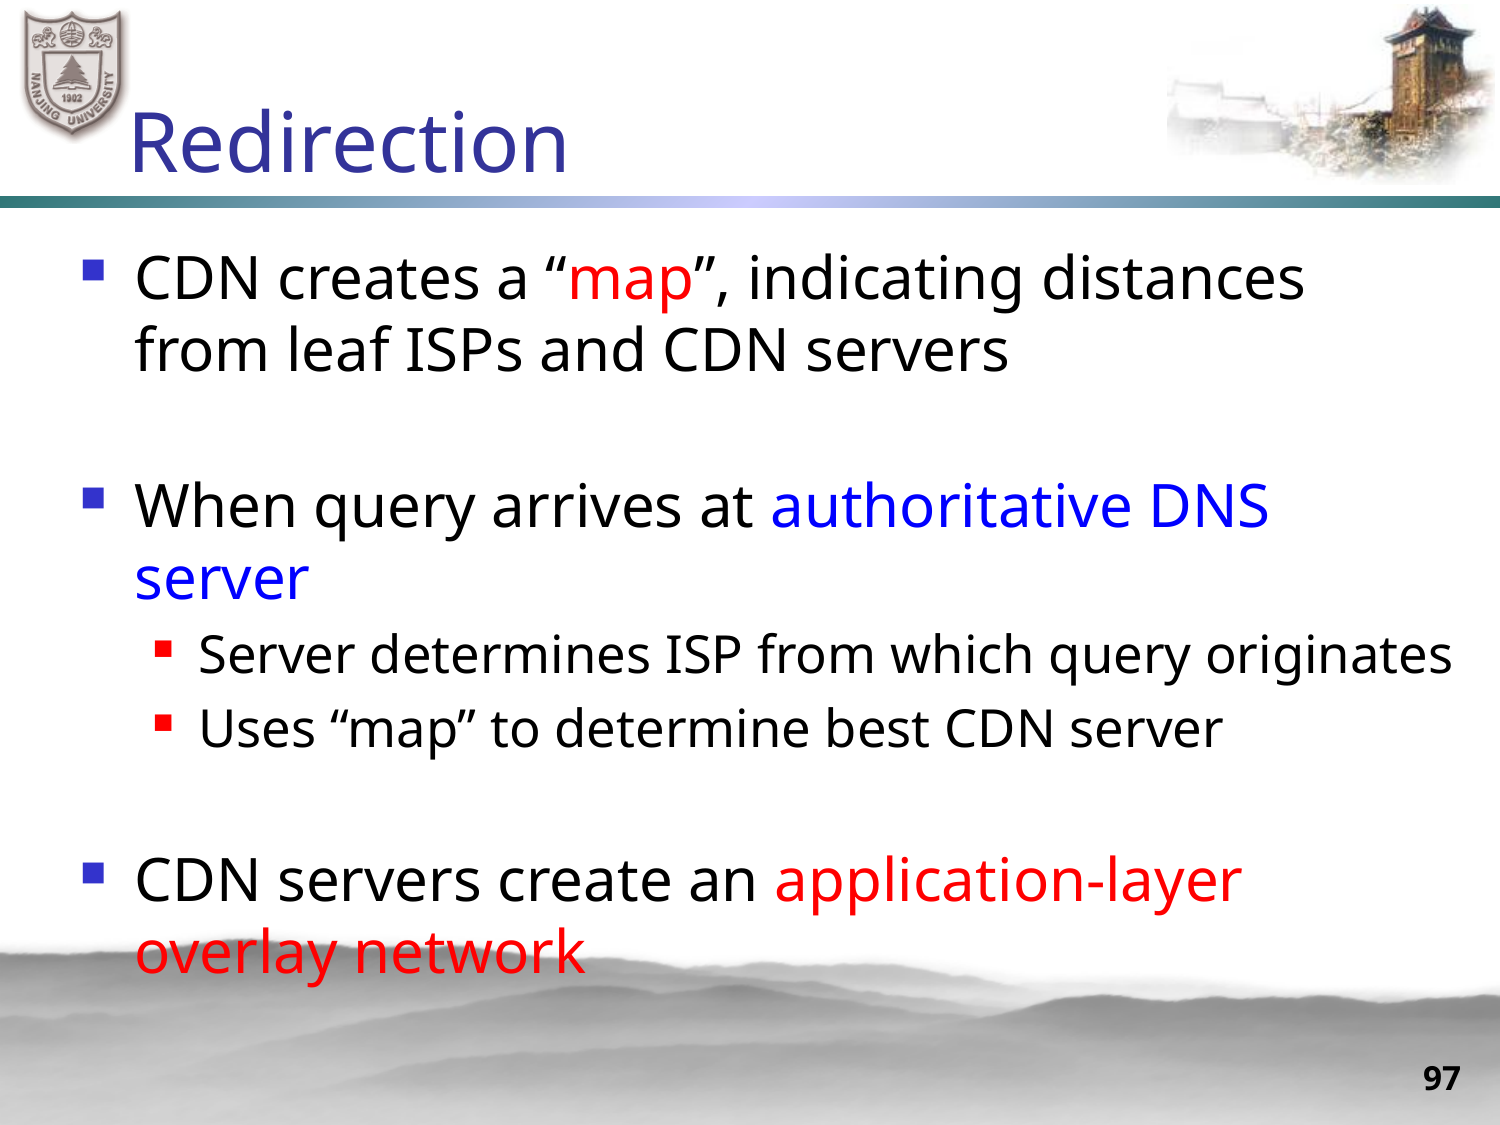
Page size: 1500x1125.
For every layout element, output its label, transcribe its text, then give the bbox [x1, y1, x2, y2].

title Redirection [111, 54, 1500, 197]
picture [1167, 4, 1495, 54]
picture [0, 928, 1500, 1125]
slide_number 97 [1163, 1034, 1477, 1111]
list CDN creates a “map”, indicating distances from leaf ISPs and CDN servers When query arrives at authoritative DNS server Server determines ISP from which query originates Uses “map” to determine best CDN server CDN servers create an application-layer overlay network [64, 231, 1471, 1036]
picture [0, 0, 144, 144]
